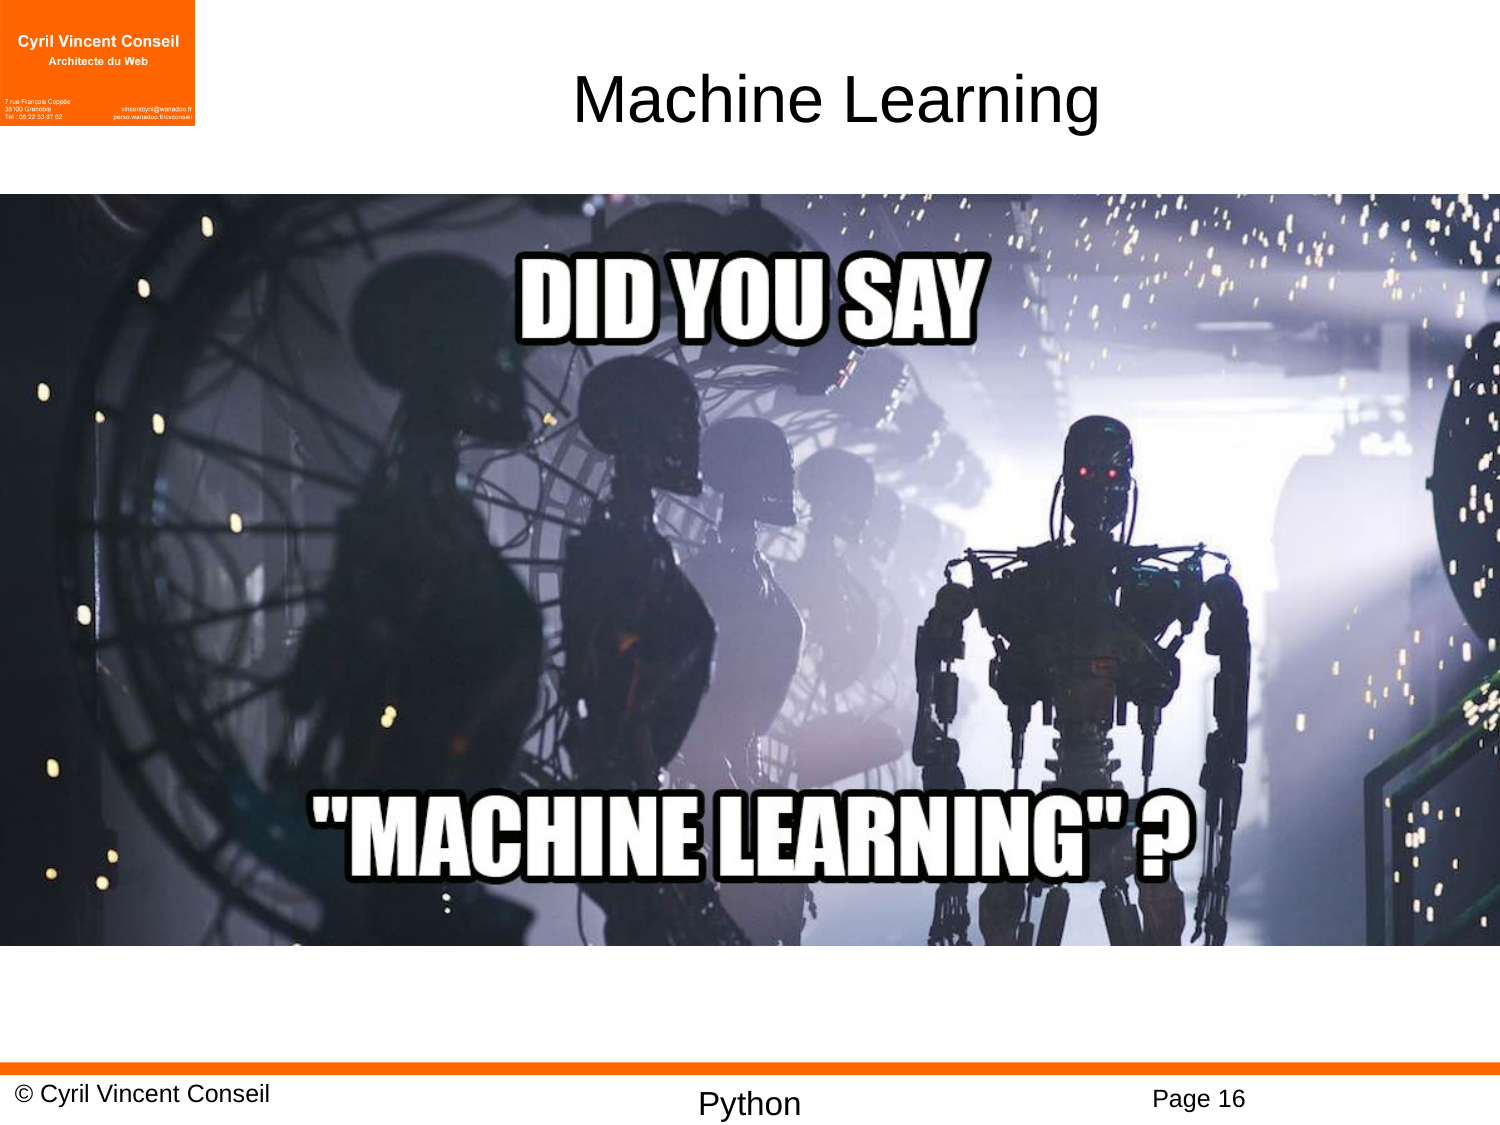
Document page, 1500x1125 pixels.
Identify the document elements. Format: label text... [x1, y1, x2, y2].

picture [0, 0, 195, 126]
title Machine Learning [194, 2, 1480, 190]
picture [0, 194, 1500, 946]
